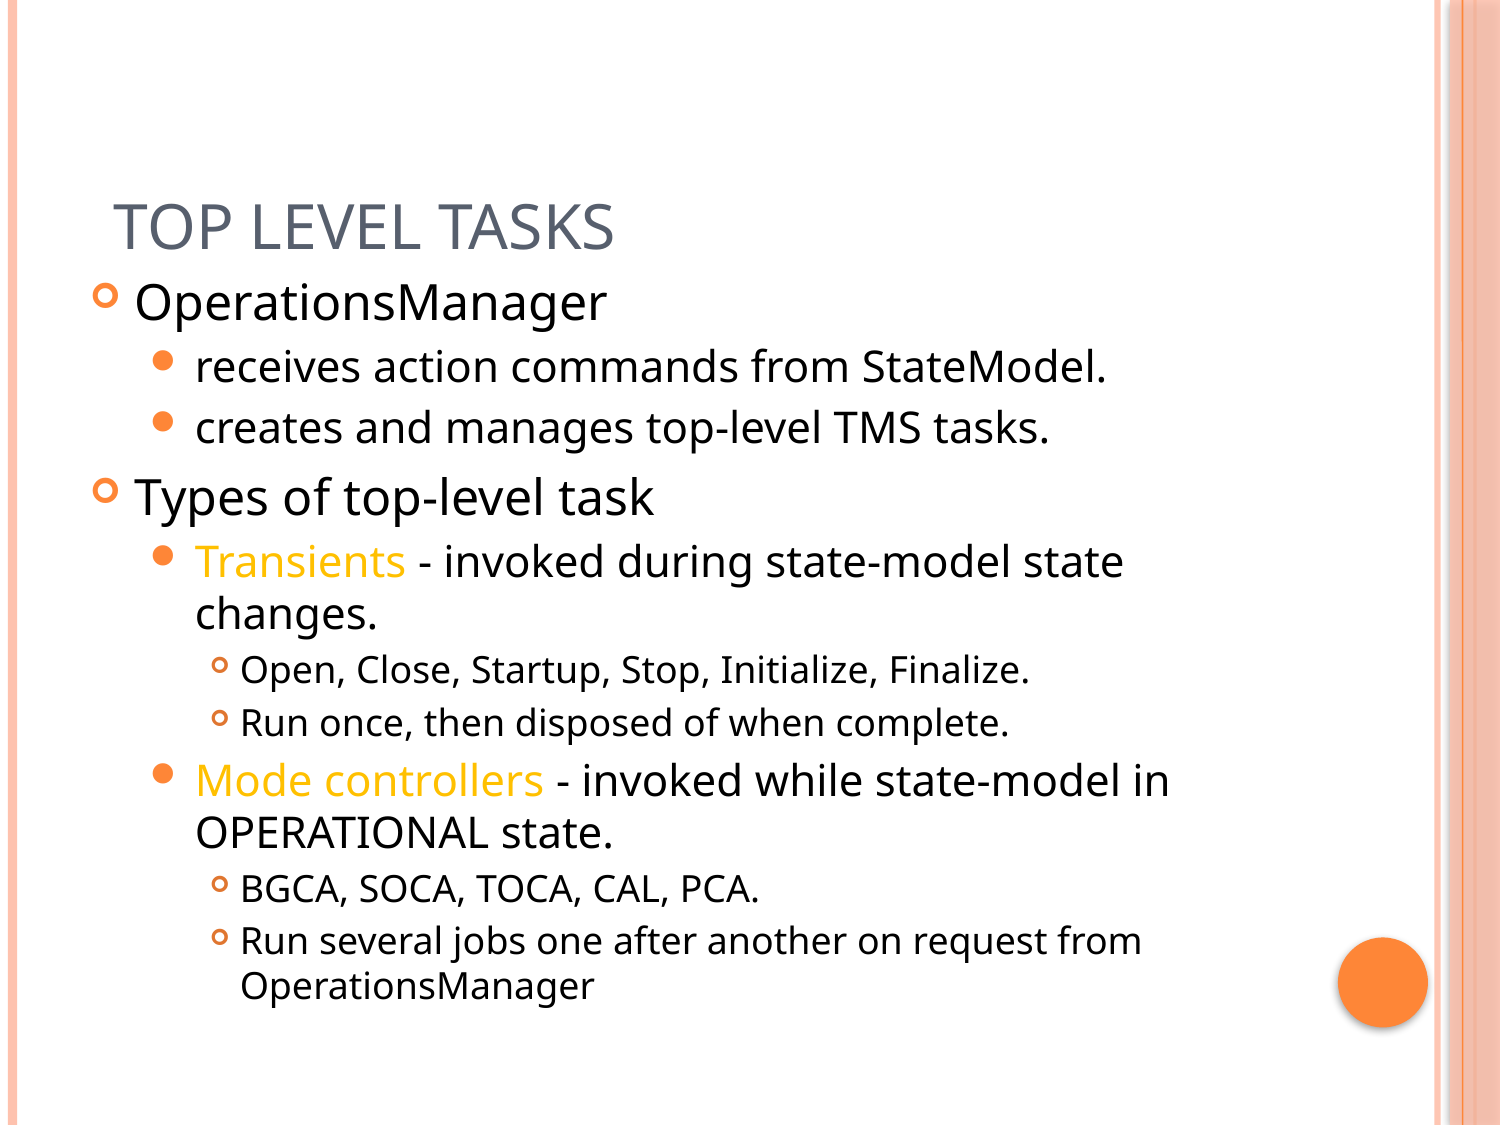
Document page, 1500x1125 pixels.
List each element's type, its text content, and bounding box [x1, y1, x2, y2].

list OperationsManager receives action commands from StateModel. creates and manages top-level TMS tasks. Types of top-level task Transients - invoked during state-model state changes. Open, Close, Startup, Stop, Initialize, Finalize. Run once, then disposed of when complete. Mode controllers - invoked while state-model in OPERATIONAL state. BGCA, SOCA, TOCA, CAL, PCA. Run several jobs one after another on request from OperationsManager [75, 262, 1300, 1062]
title Top level tasks [98, 58, 1245, 262]
